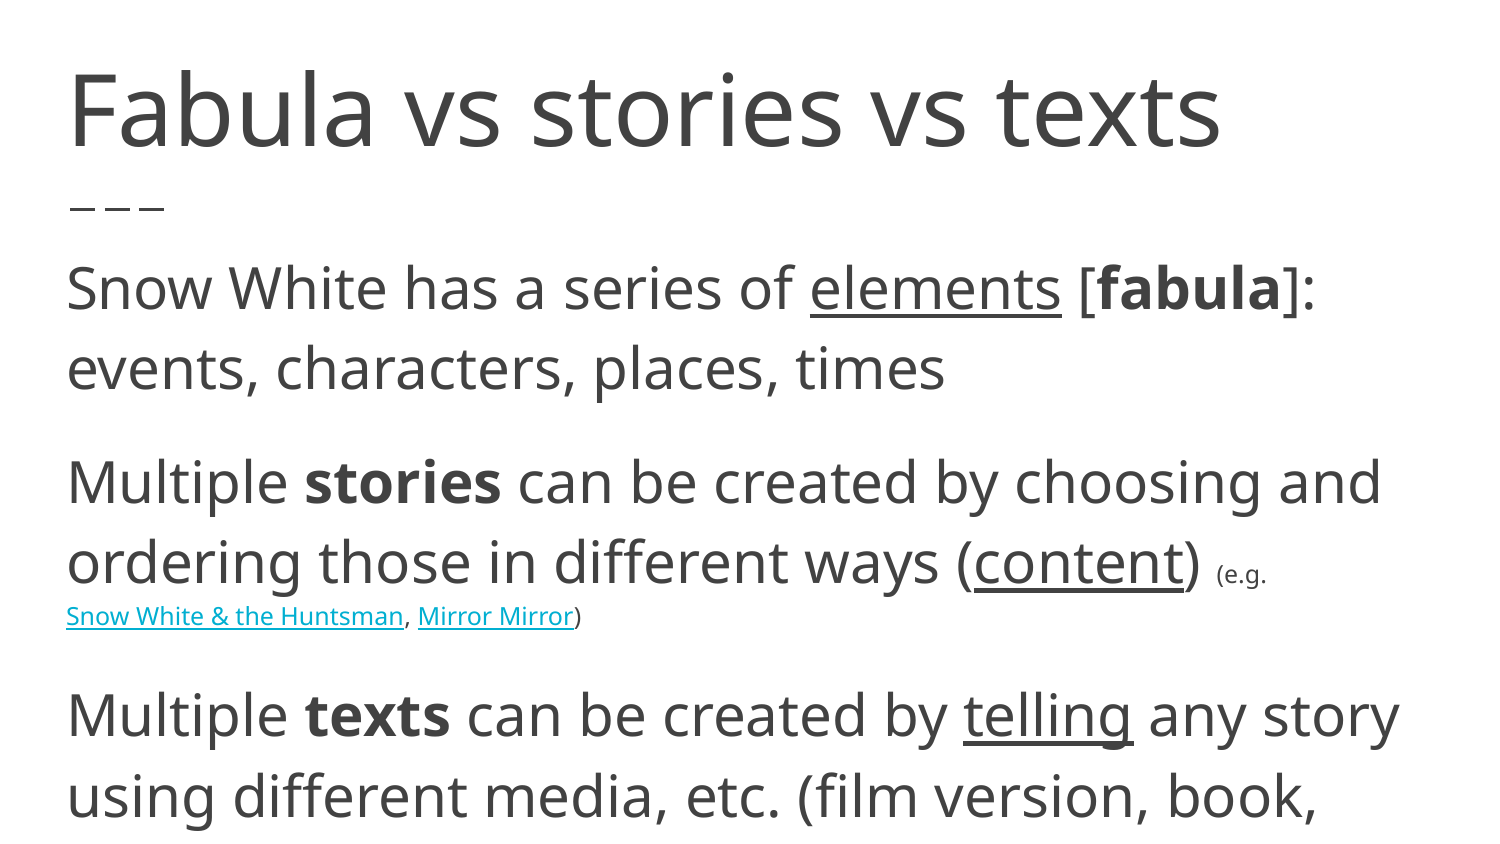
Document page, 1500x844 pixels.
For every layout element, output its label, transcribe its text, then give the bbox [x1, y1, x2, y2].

list Snow White has a series of elements [fabula]: events, characters, places, times Multiple stories can be created by choosing and ordering those in different ways (content) (e.g. Snow White & the Huntsman, Mirror Mirror) Multiple texts can be created by telling any story using different media, etc. (film version, book, animation, audio) [51, 225, 1449, 833]
title Fabula vs stories vs texts [51, 61, 1449, 182]
